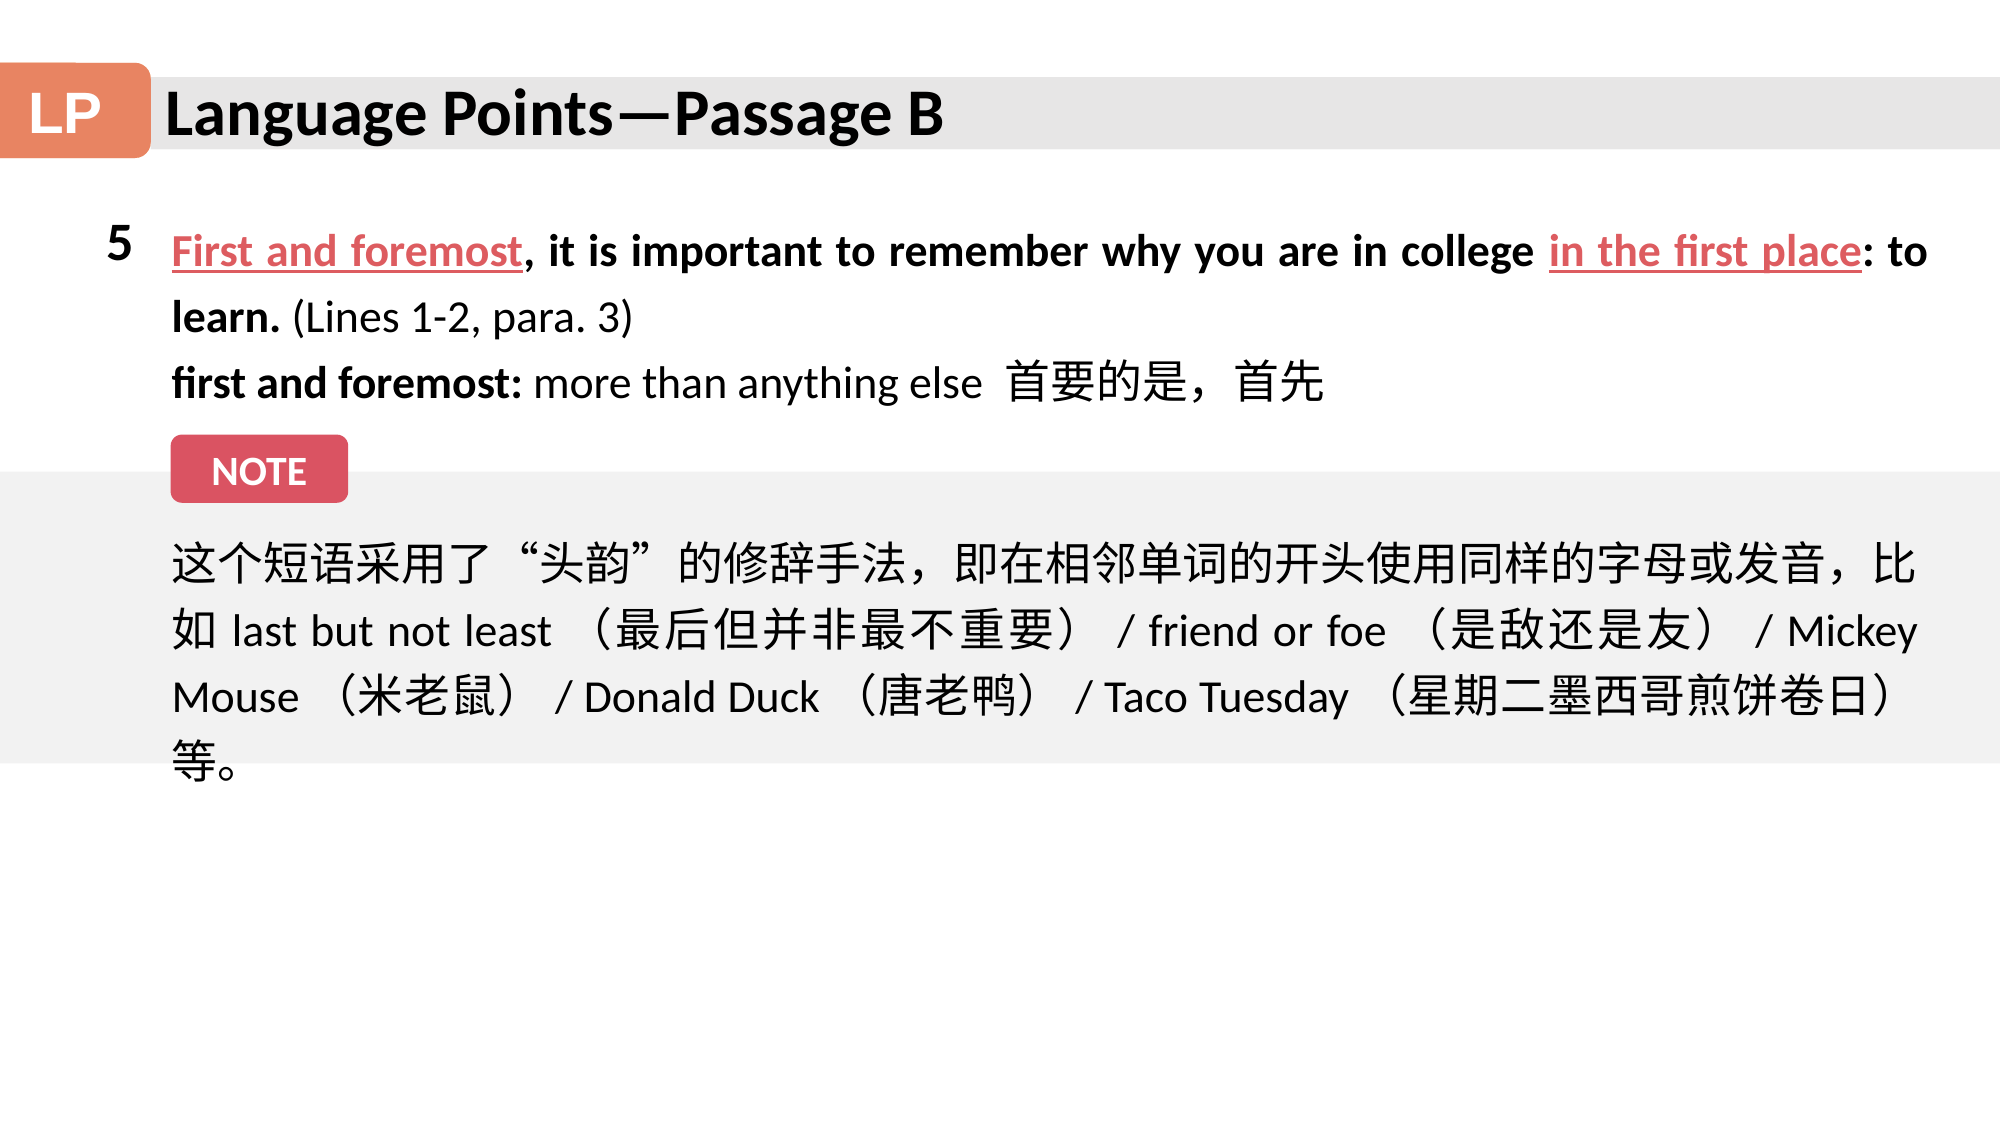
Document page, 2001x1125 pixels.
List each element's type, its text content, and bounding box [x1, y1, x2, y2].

text_box [1008, 76, 2000, 150]
text_box 5 [91, 199, 186, 279]
text_box 这个短语采用了“头韵”的修辞手法，即在相邻单词的开头使用同样的字母或发音，比如last but not least（最后但并非最不重要）/ friend or foe（是敌还是友）/ Mickey Mouse（米老鼠）/ Donald Duck（唐老鸭）/ Taco Tuesday（星期二墨西哥煎饼卷日）等。 [156, 516, 1933, 795]
text_box NOTE [169, 433, 350, 504]
text_box LP [0, 61, 150, 160]
text_box Language Points—Passage B [150, 61, 1008, 157]
text_box [0, 471, 2000, 764]
text_box First and foremost, it is important to remember why you are in college in the first place: to learn. (Lines 1-2, para. 3) first and foremost: more than anything else 首要的是，首先 [156, 202, 1943, 416]
